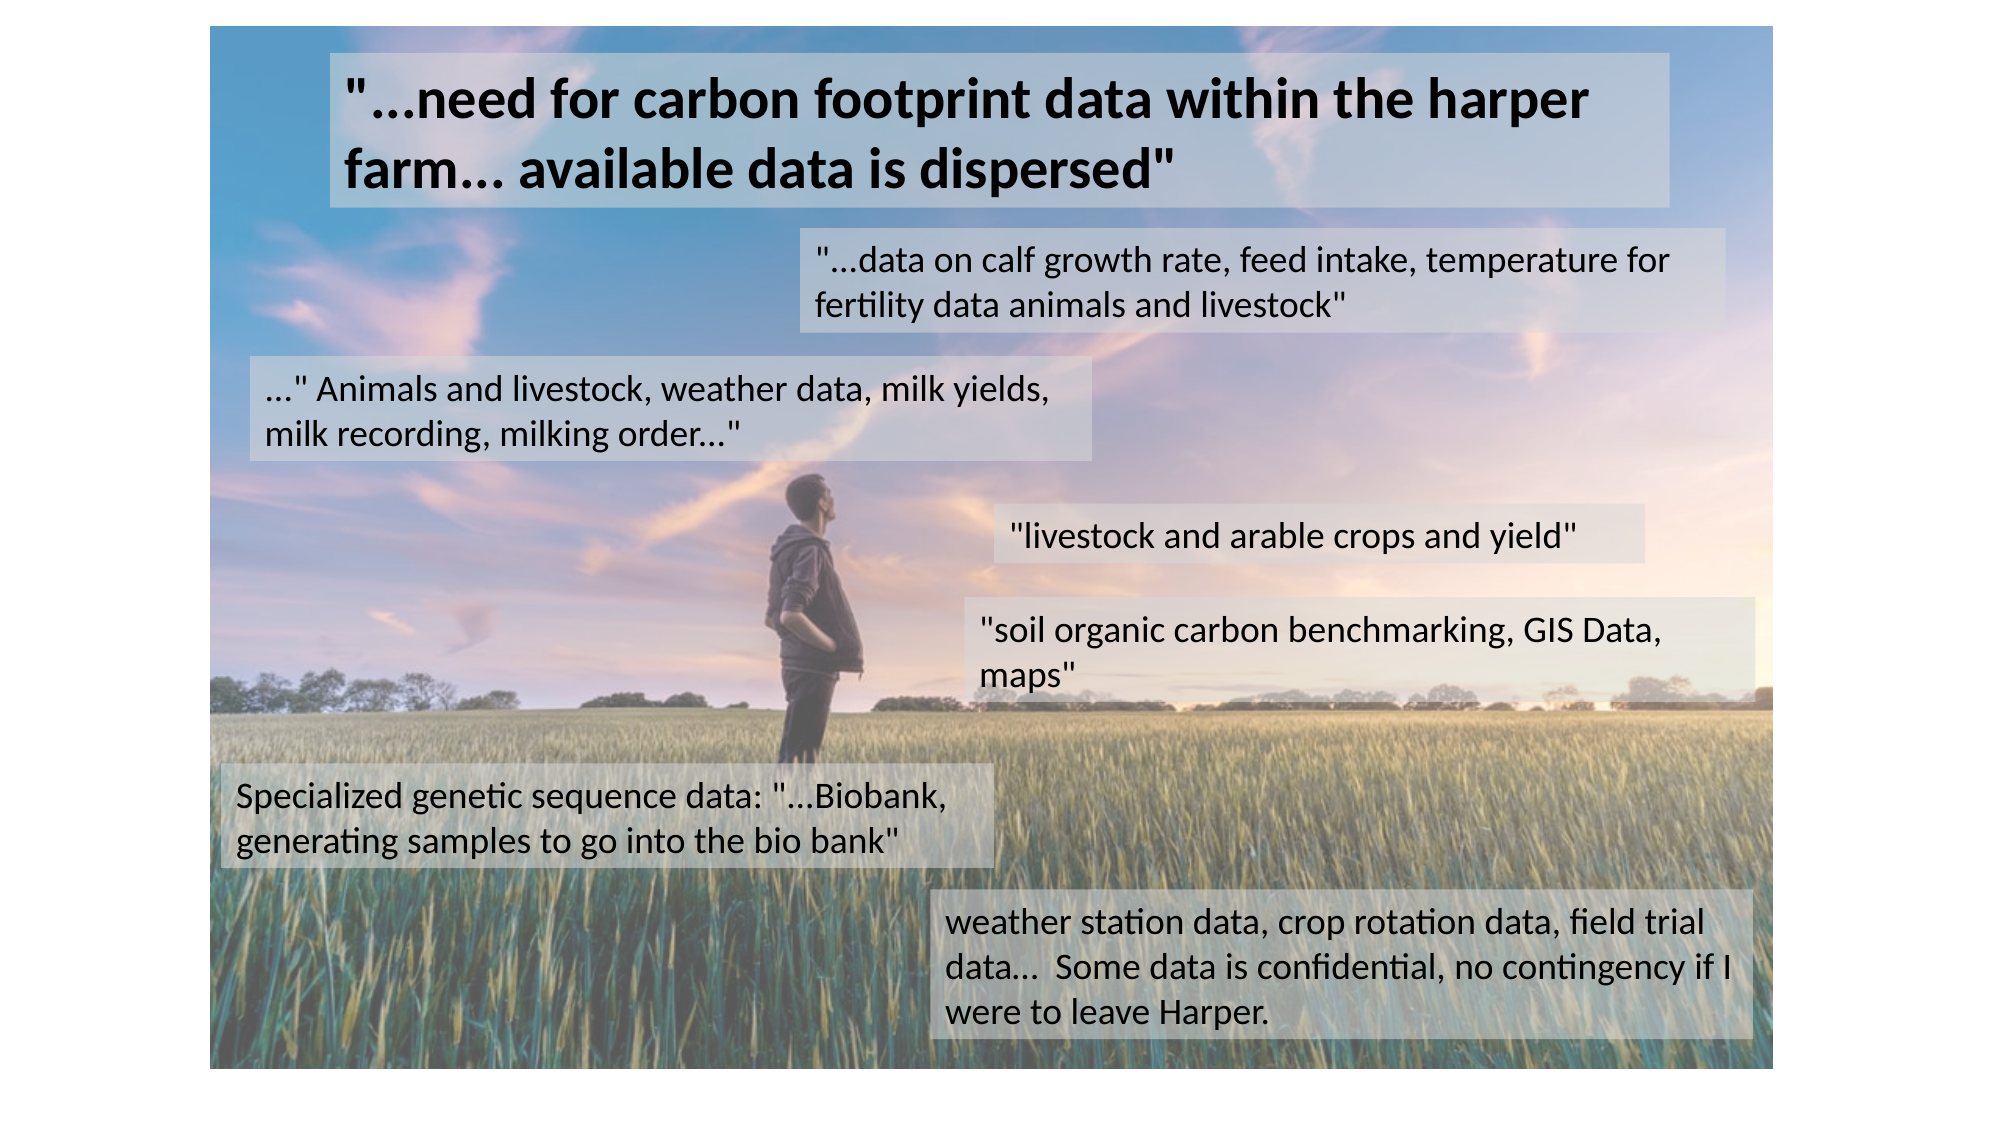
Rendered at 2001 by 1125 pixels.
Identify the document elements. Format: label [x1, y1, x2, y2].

picture [210, 26, 1773, 1069]
